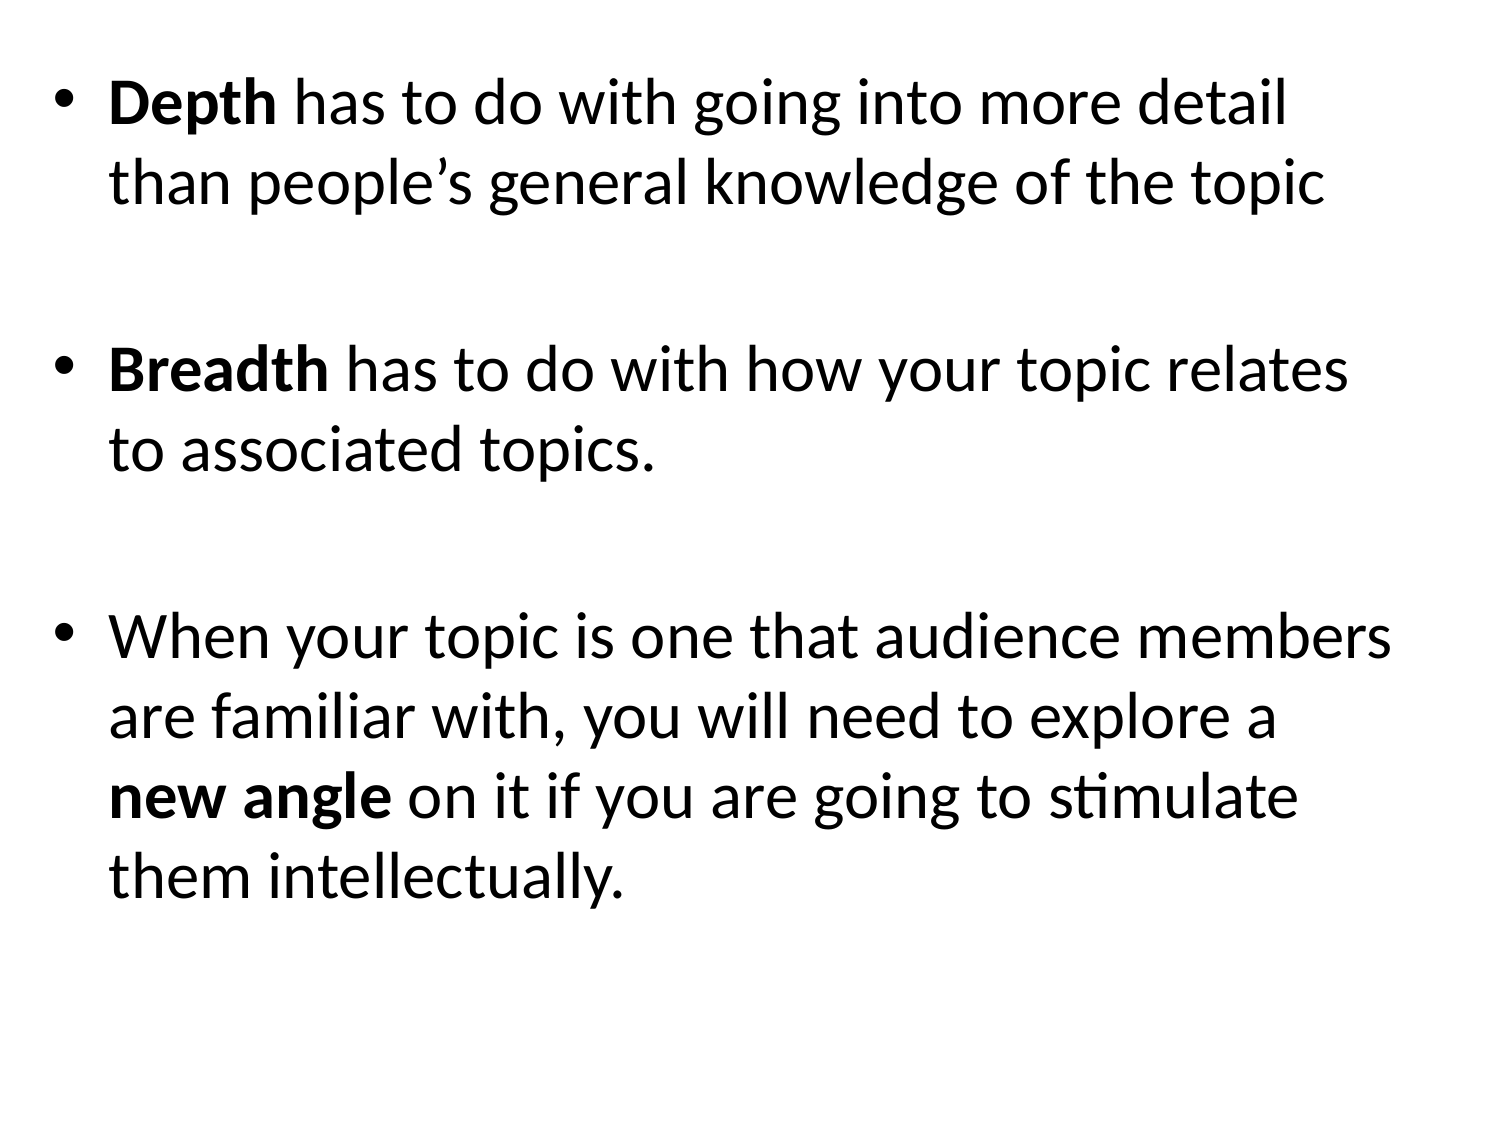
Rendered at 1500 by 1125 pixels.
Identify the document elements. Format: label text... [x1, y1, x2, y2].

list Depth has to do with going into more detail than people’s general knowledge of the topic Breadth has to do with how your topic relates to associated topics. When your topic is one that audience members are familiar with, you will need to explore a new angle on it if you are going to stimulate them intellectually. [37, 50, 1425, 1005]
